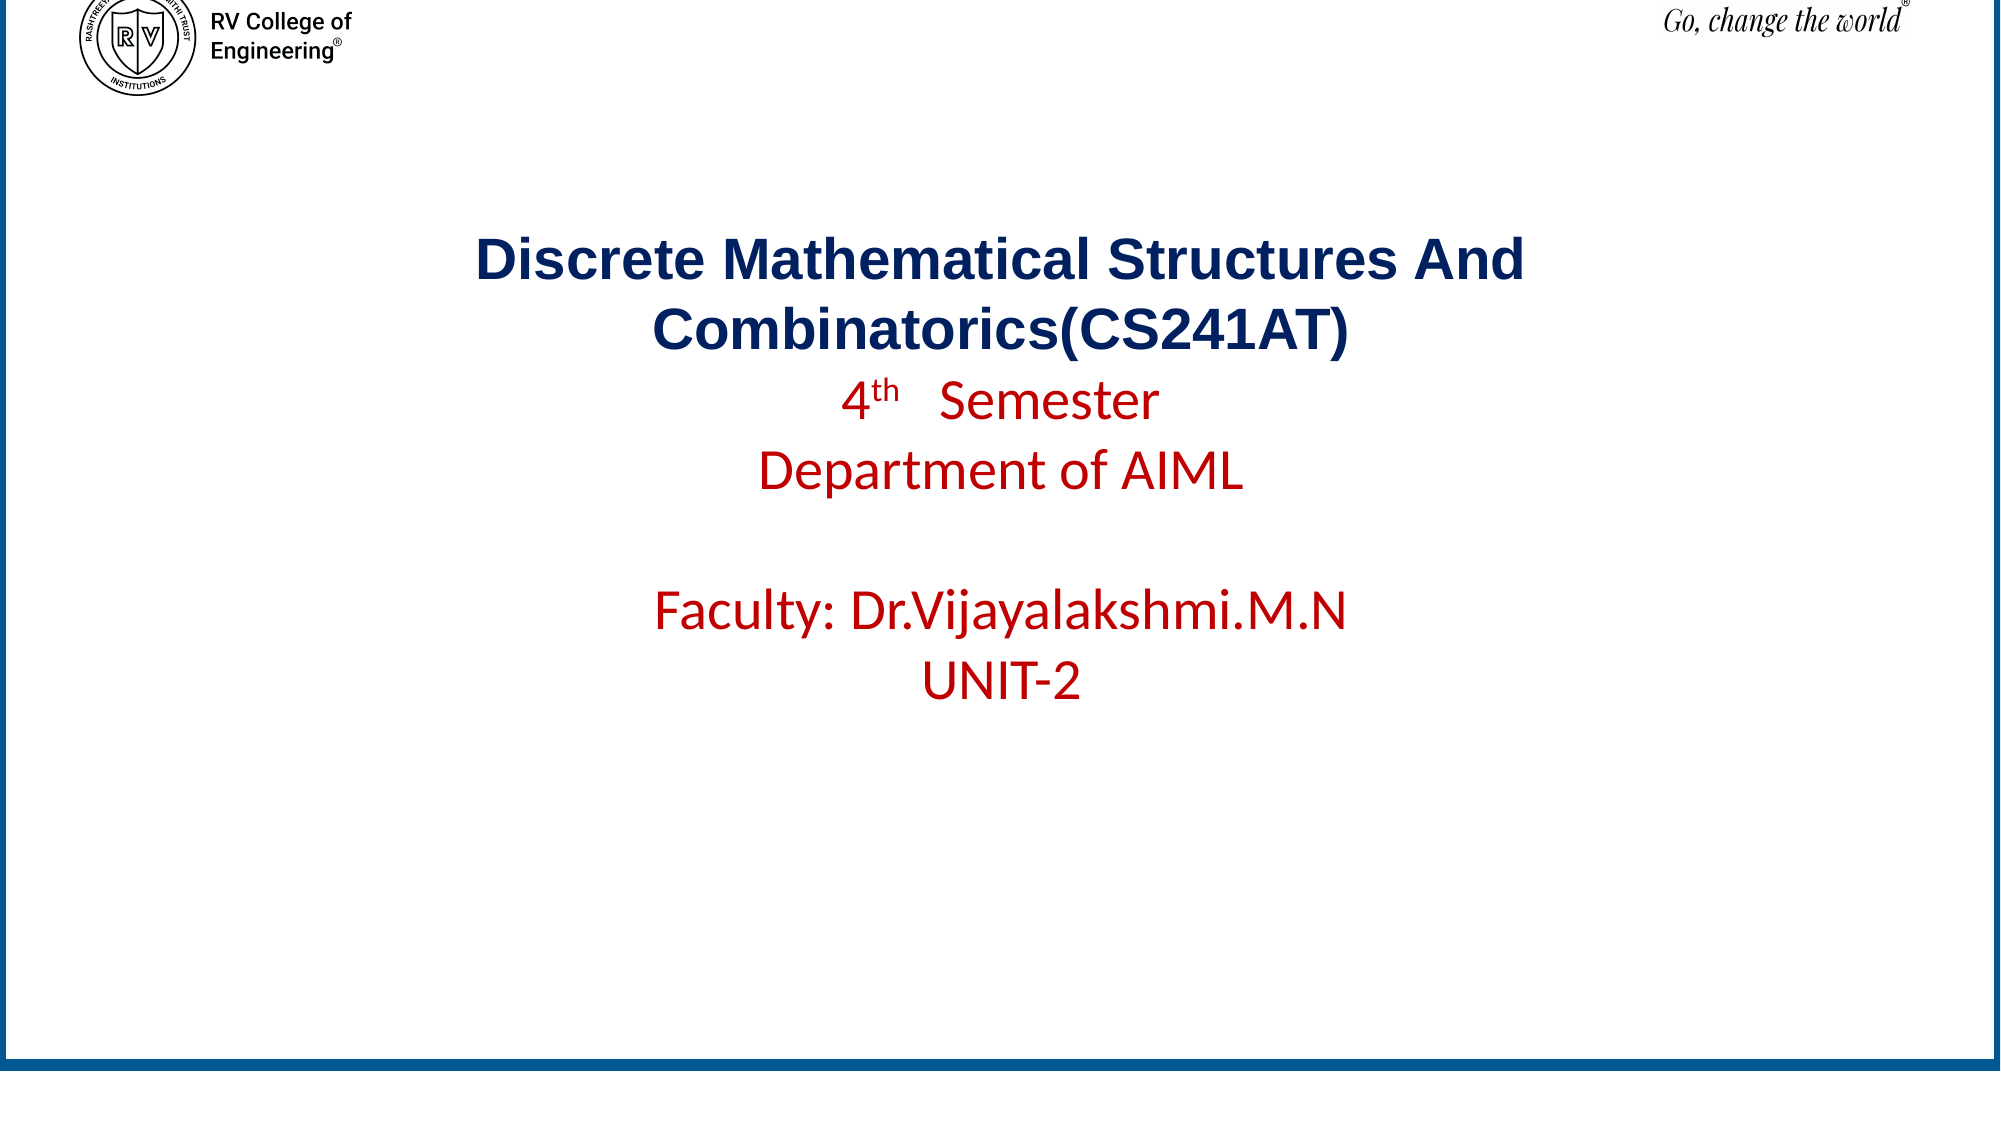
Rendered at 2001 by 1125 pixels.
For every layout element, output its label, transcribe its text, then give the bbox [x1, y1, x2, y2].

picture [79, 0, 352, 96]
picture [1661, 0, 1911, 39]
text_box Discrete Mathematical Structures And Combinatorics(CS241AT) 4th Semester Department of AIML Faculty: Dr.Vijayalakshmi.M.N UNIT-2 [356, 213, 1647, 789]
